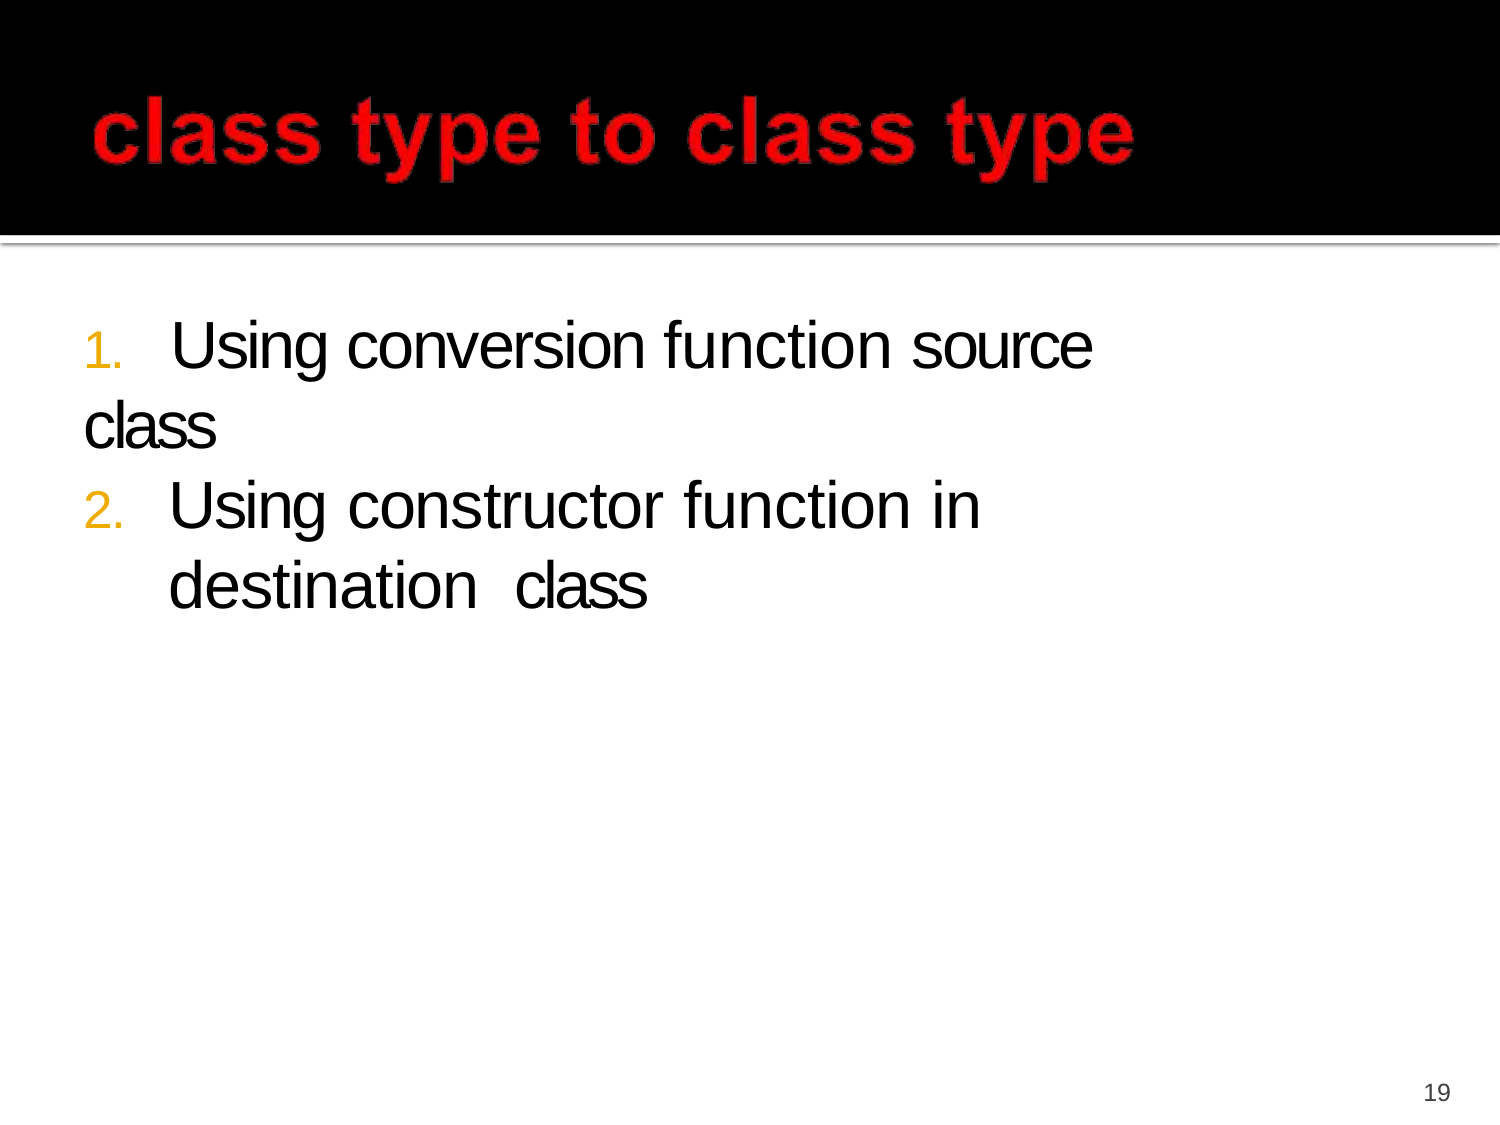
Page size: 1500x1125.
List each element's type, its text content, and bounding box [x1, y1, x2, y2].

text_box 2. Using constructor function in destination class [81, 459, 1292, 623]
text_box 19 [1417, 1077, 1458, 1107]
picture [0, 244, 1500, 251]
text_box 1. Using conversion function source class [81, 299, 1224, 459]
picture [93, 95, 1134, 184]
